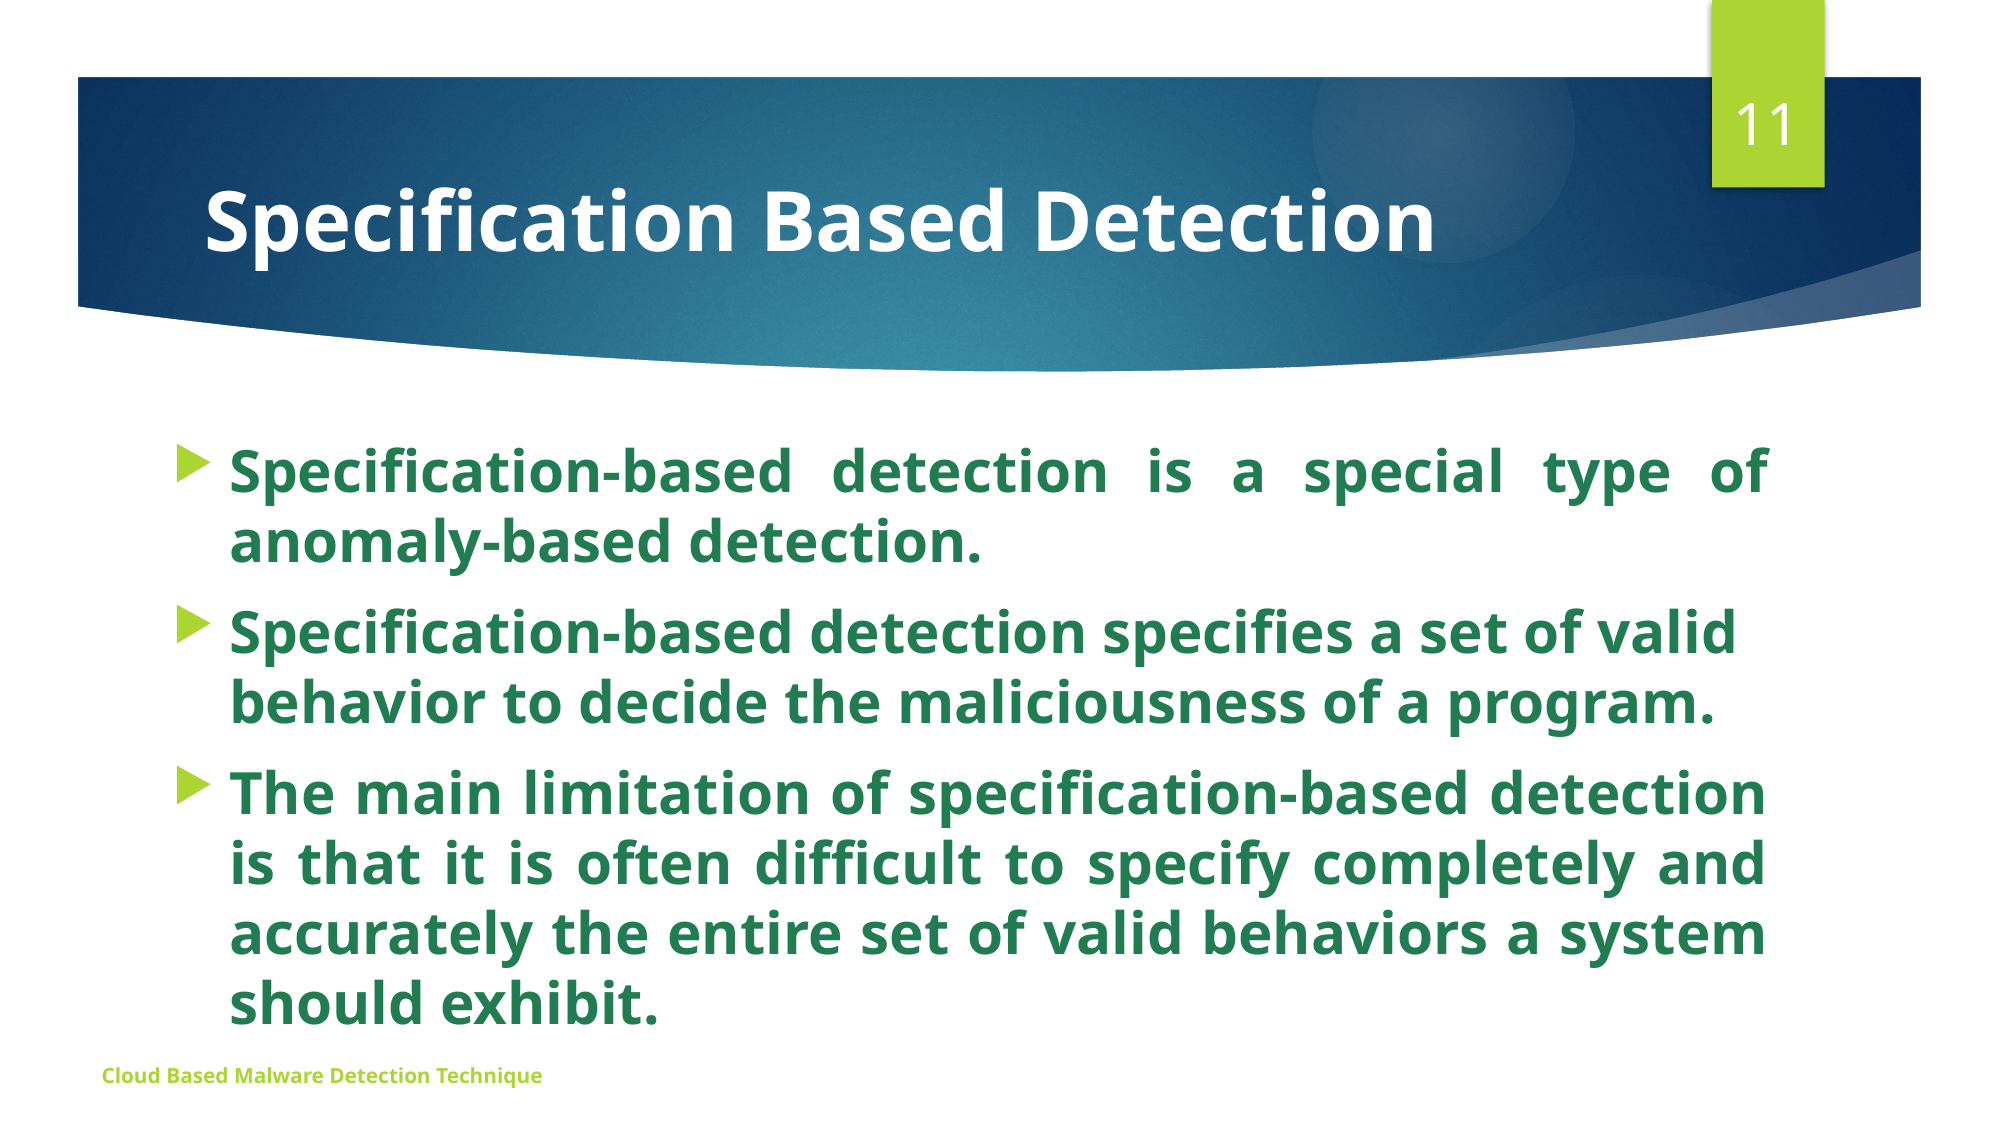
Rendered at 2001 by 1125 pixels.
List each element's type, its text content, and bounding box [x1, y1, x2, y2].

list Specification-based detection is a special type of anomaly-based detection. Specification-based detection specifies a set of valid behavior to decide the maliciousness of a program. The main limitation of specification-based detection is that it is often difficult to specify completely and accurately the entire set of valid behaviors a system should exhibit. [157, 427, 1784, 988]
slide_number 11 [1698, 48, 1836, 175]
footer Cloud Based Malware Detection Technique [86, 1048, 720, 1099]
title Specification Based Detection [189, 159, 1627, 276]
